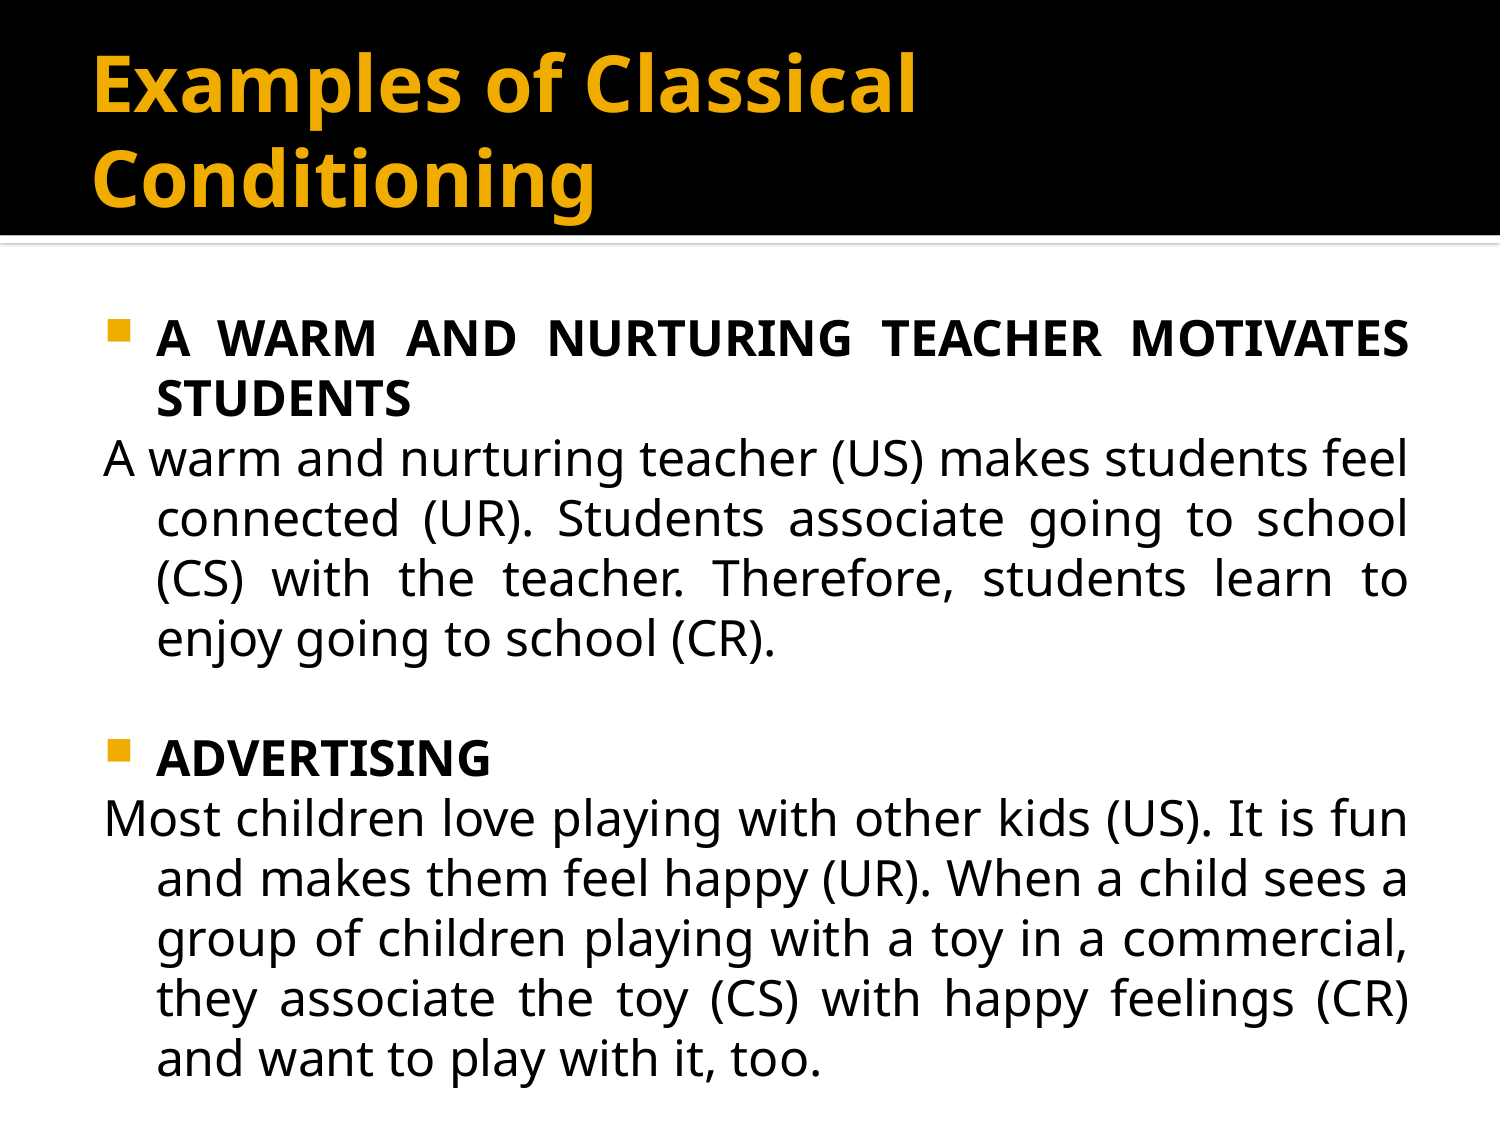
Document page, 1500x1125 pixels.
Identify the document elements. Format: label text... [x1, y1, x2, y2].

list A WARM AND NURTURING TEACHER MOTIVATES STUDENTS A warm and nurturing teacher (US) makes students feel connected (UR). Students associate going to school (CS) with the teacher. Therefore, students learn to enjoy going to school (CR)​​. ADVERTISING Most children love playing with other kids (US). It is fun and makes them feel happy (UR). When a child sees a group of children playing with a toy in a commercial, they associate the toy (CS) with happy feelings (CR) and want to play with it, too. [75, 291, 1425, 1050]
title Examples of Classical Conditioning [75, 25, 1425, 231]
